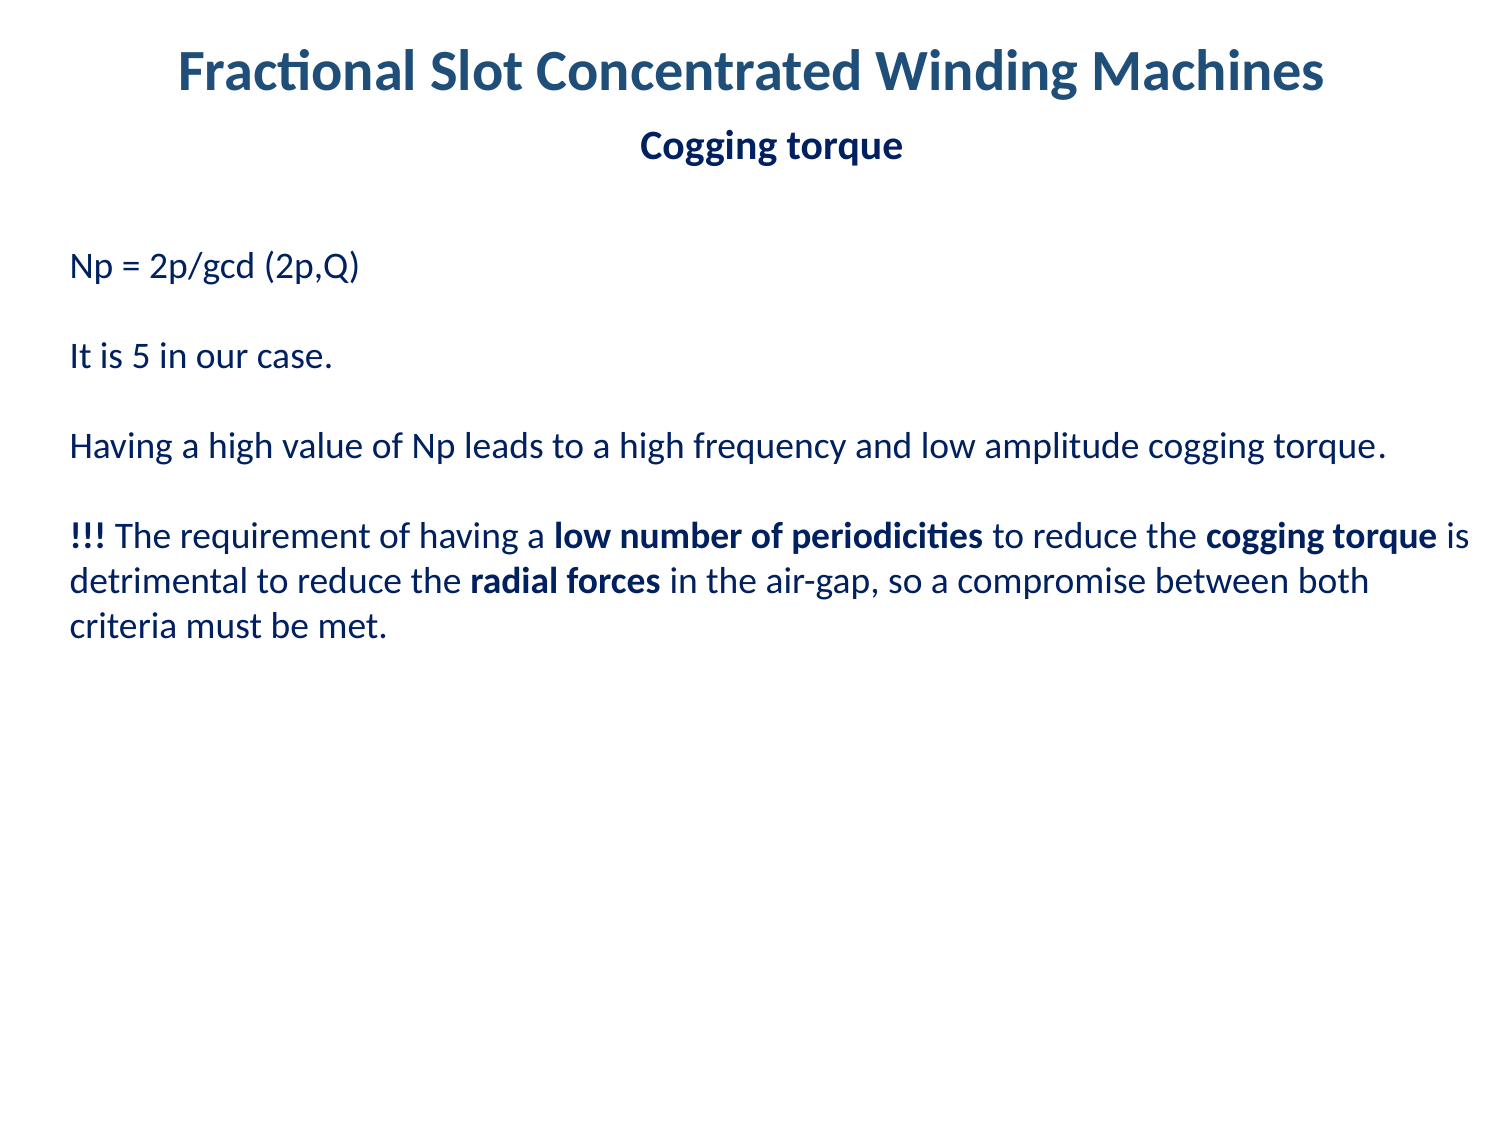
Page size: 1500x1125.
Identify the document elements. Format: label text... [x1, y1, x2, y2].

text_box Fractional Slot Concentrated Winding Machines [78, 24, 1425, 110]
text_box Cogging torque [54, 110, 1490, 176]
text_box Np = 2p/gcd (2p,Q) It is 5 in our case. Having a high value of Np leads to a high frequency and low amplitude cogging torque. !!! The requirement of having a low number of periodicities to reduce the cogging torque is detrimental to reduce the radial forces in the air-gap, so a compromise between both criteria must be met. [54, 233, 1500, 653]
